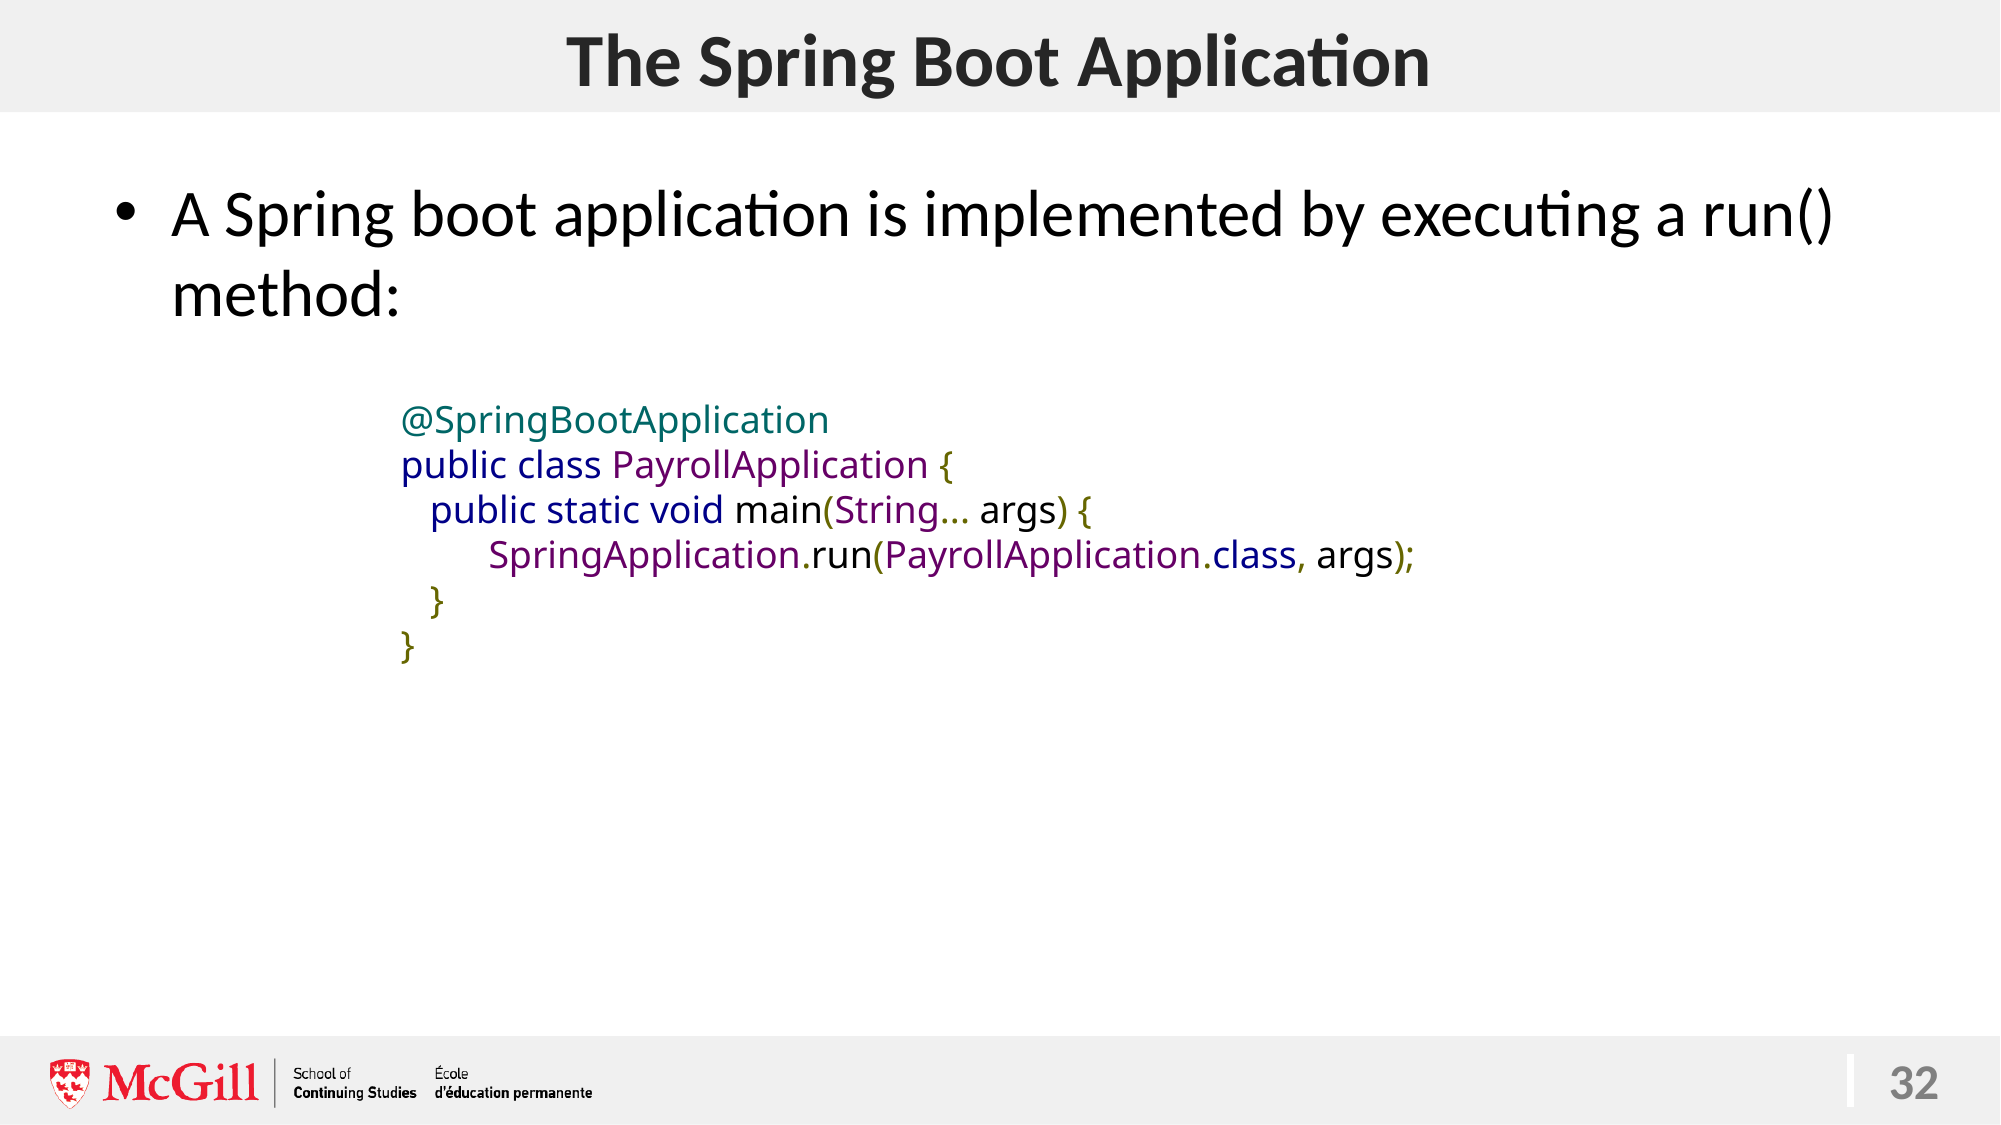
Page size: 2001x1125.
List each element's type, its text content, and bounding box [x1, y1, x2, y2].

text_box @SpringBootApplication public class PayrollApplication { public static void main(String... args) { SpringApplication.run(PayrollApplication.class, args); } } [385, 388, 1430, 674]
picture [50, 1058, 592, 1109]
title The Spring Boot Application [0, 0, 2000, 113]
list A Spring boot application is implemented by executing a run() method: [99, 162, 1900, 1005]
